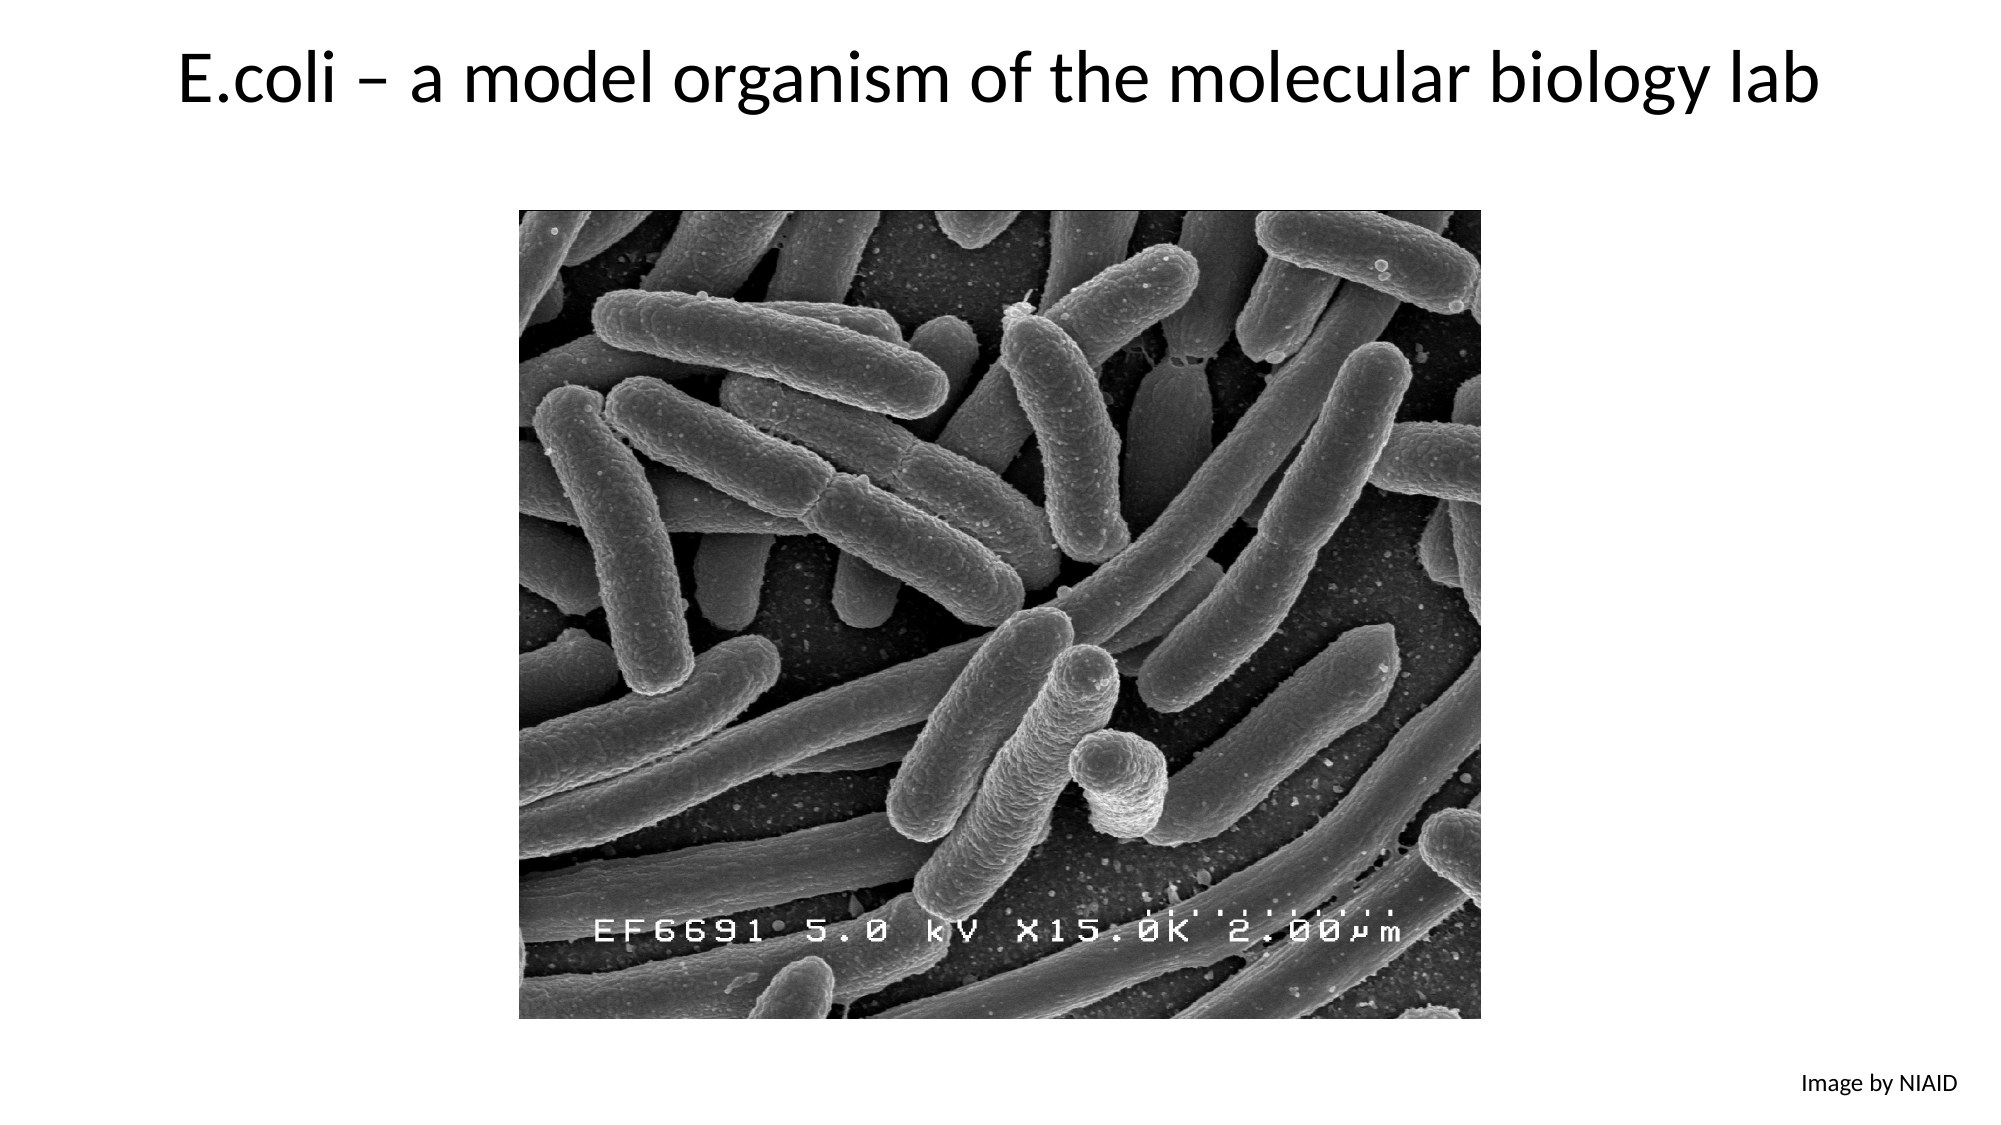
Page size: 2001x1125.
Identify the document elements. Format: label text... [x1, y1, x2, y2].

text_box Image by NIAID [1786, 1059, 1974, 1104]
picture [519, 210, 1481, 1019]
text_box E.coli – a model organism of the molecular biology lab [0, 20, 2000, 125]
